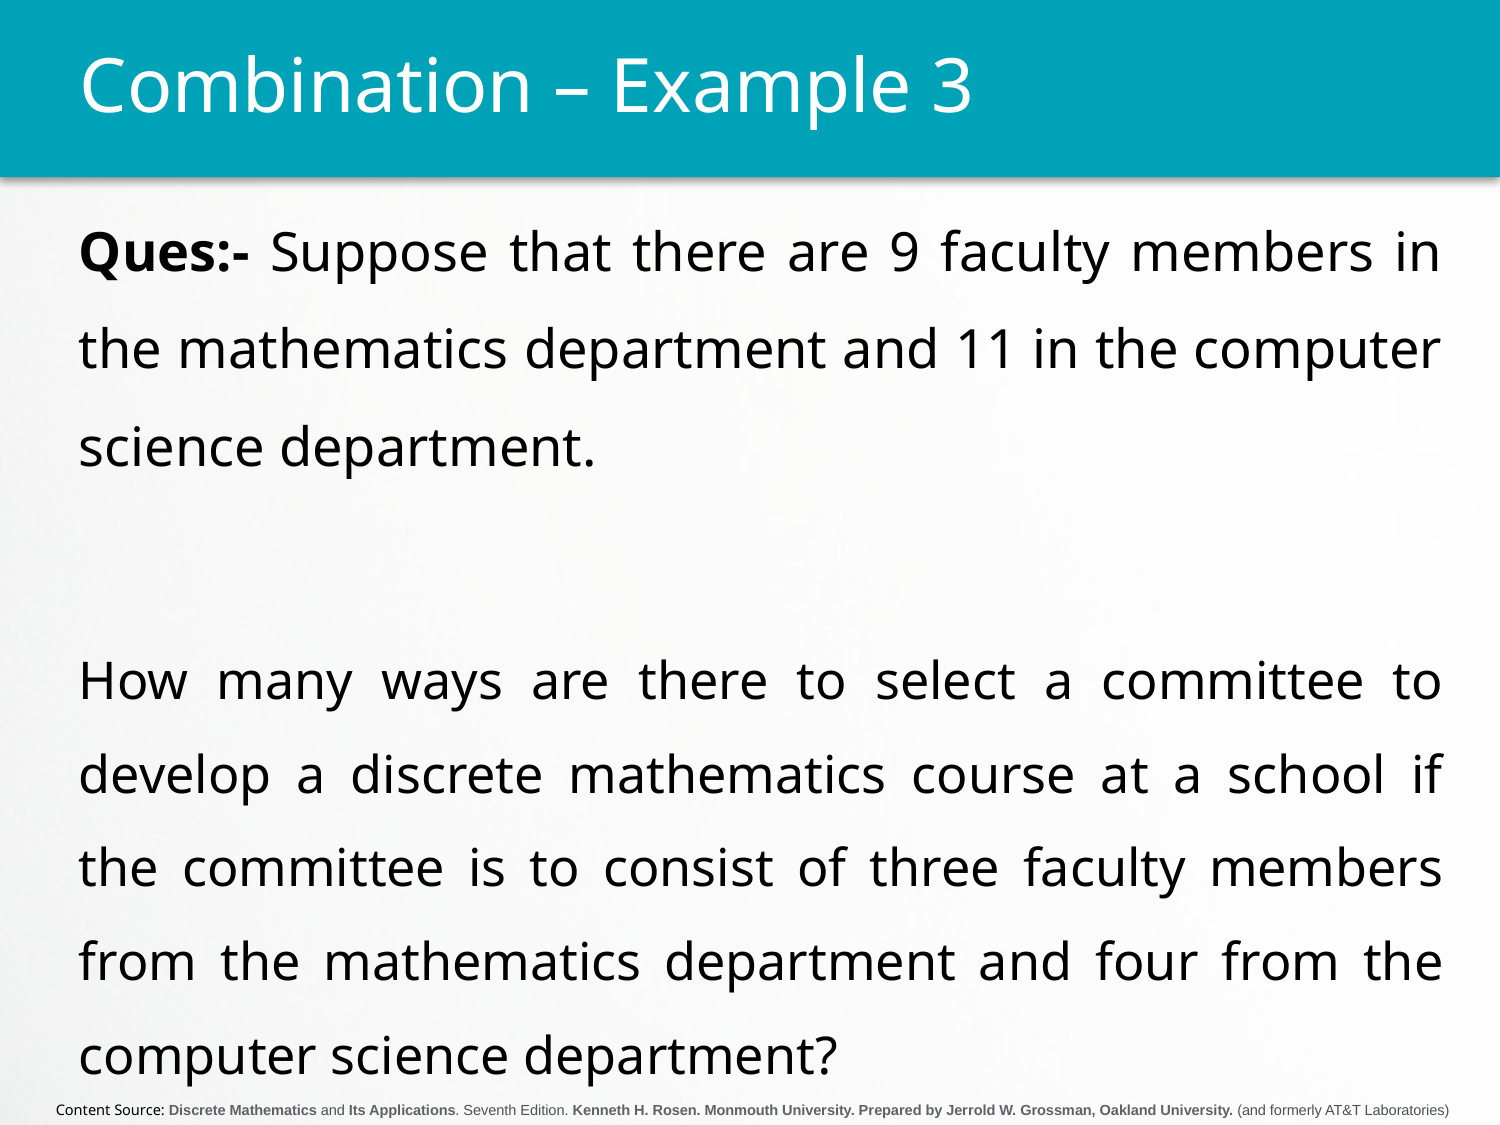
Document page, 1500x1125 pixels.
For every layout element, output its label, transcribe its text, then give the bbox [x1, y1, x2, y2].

title Combination – Example 3 [64, 0, 1460, 177]
list Ques:- Suppose that there are 9 faculty members in the mathematics department and 11 in the computer science department. How many ways are there to select a committee to develop a discrete mathematics course at a school if the committee is to consist of three faculty members from the mathematics department and four from the computer science department? [64, 177, 1460, 1053]
